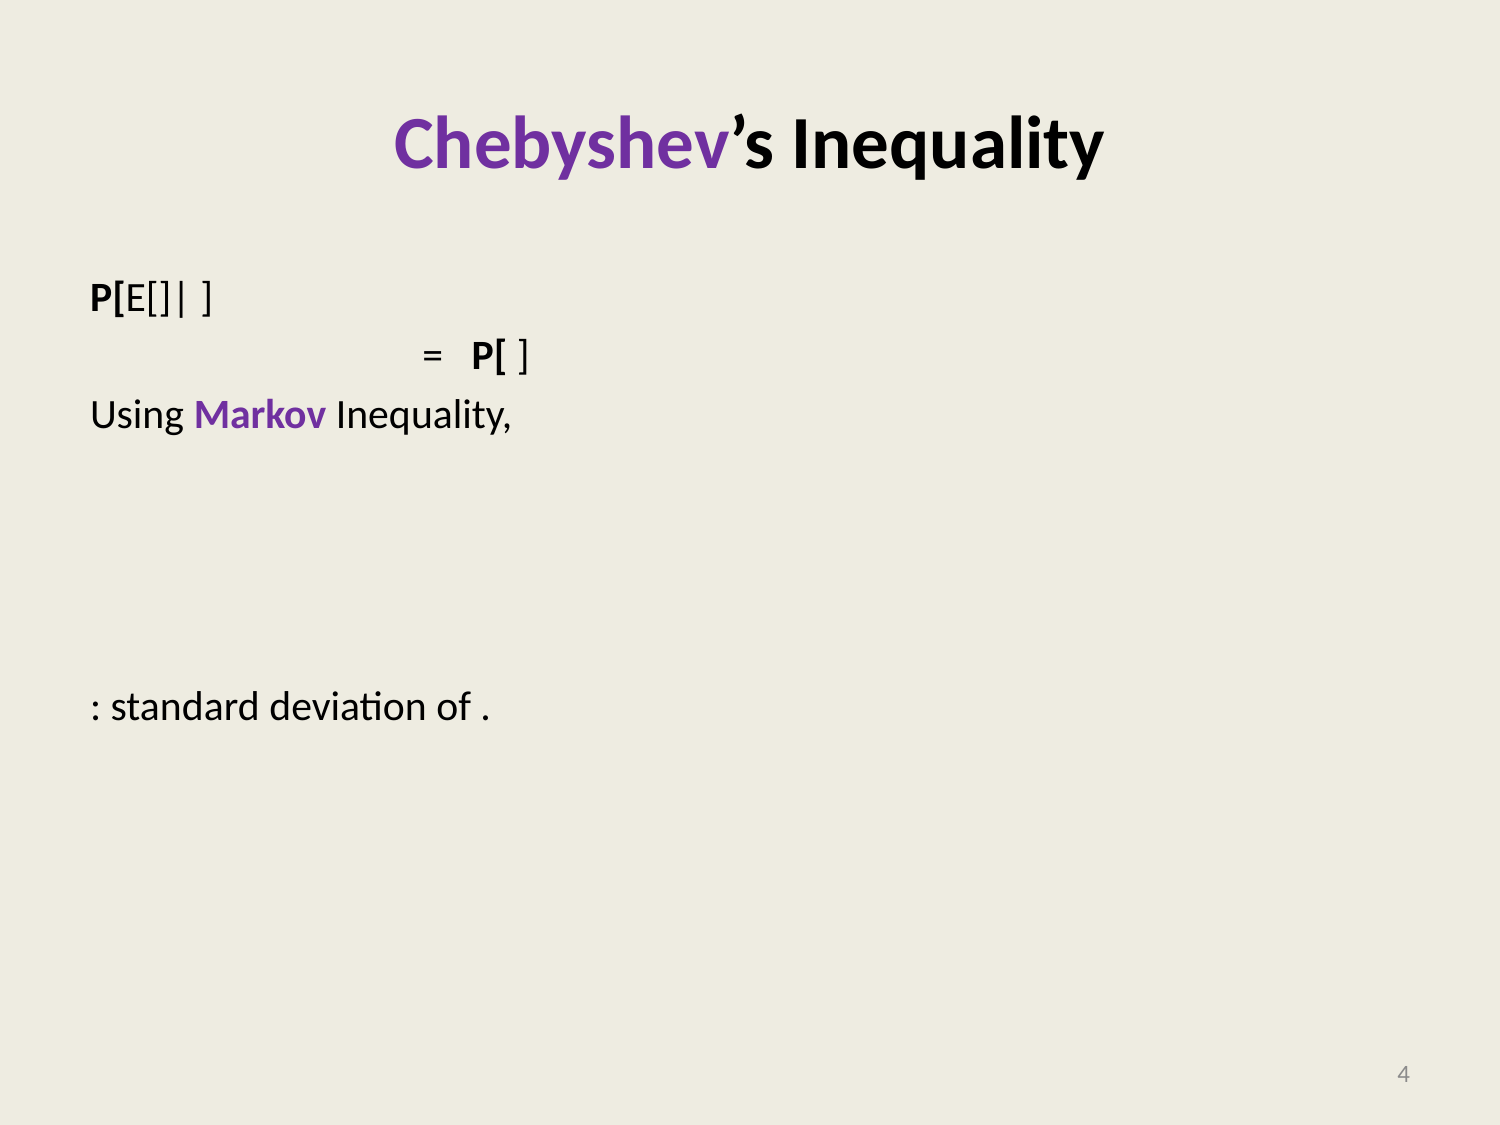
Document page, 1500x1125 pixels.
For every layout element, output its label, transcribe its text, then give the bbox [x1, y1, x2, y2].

slide_number 4 [1074, 1042, 1425, 1103]
title Chebyshev’s Inequality [75, 45, 1425, 233]
